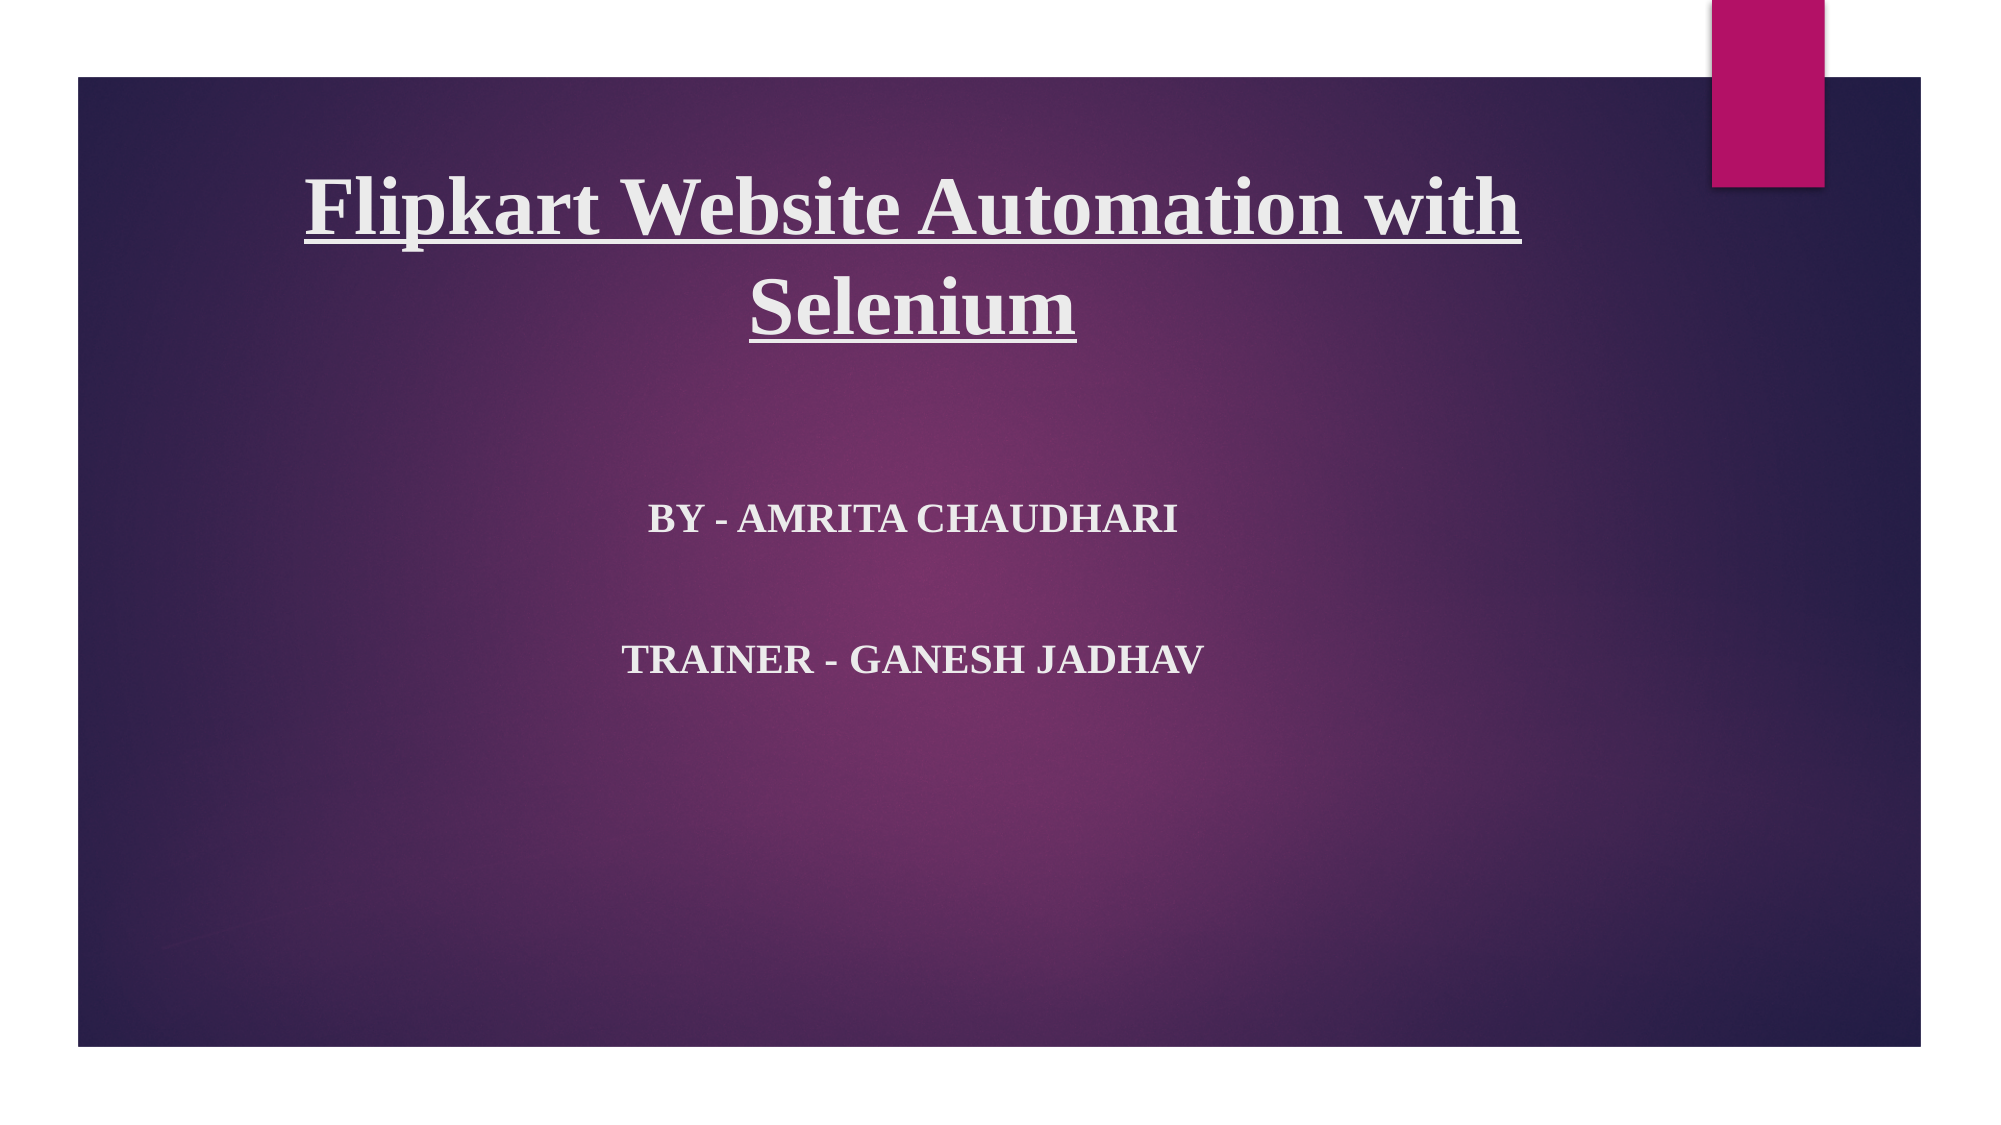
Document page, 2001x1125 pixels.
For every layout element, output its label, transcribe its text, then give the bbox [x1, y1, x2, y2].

title Flipkart Website Automation with Selenium [189, 144, 1638, 359]
subtitle By - Amrita Chaudhari Trainer - ganesh Jadhav [189, 411, 1638, 827]
